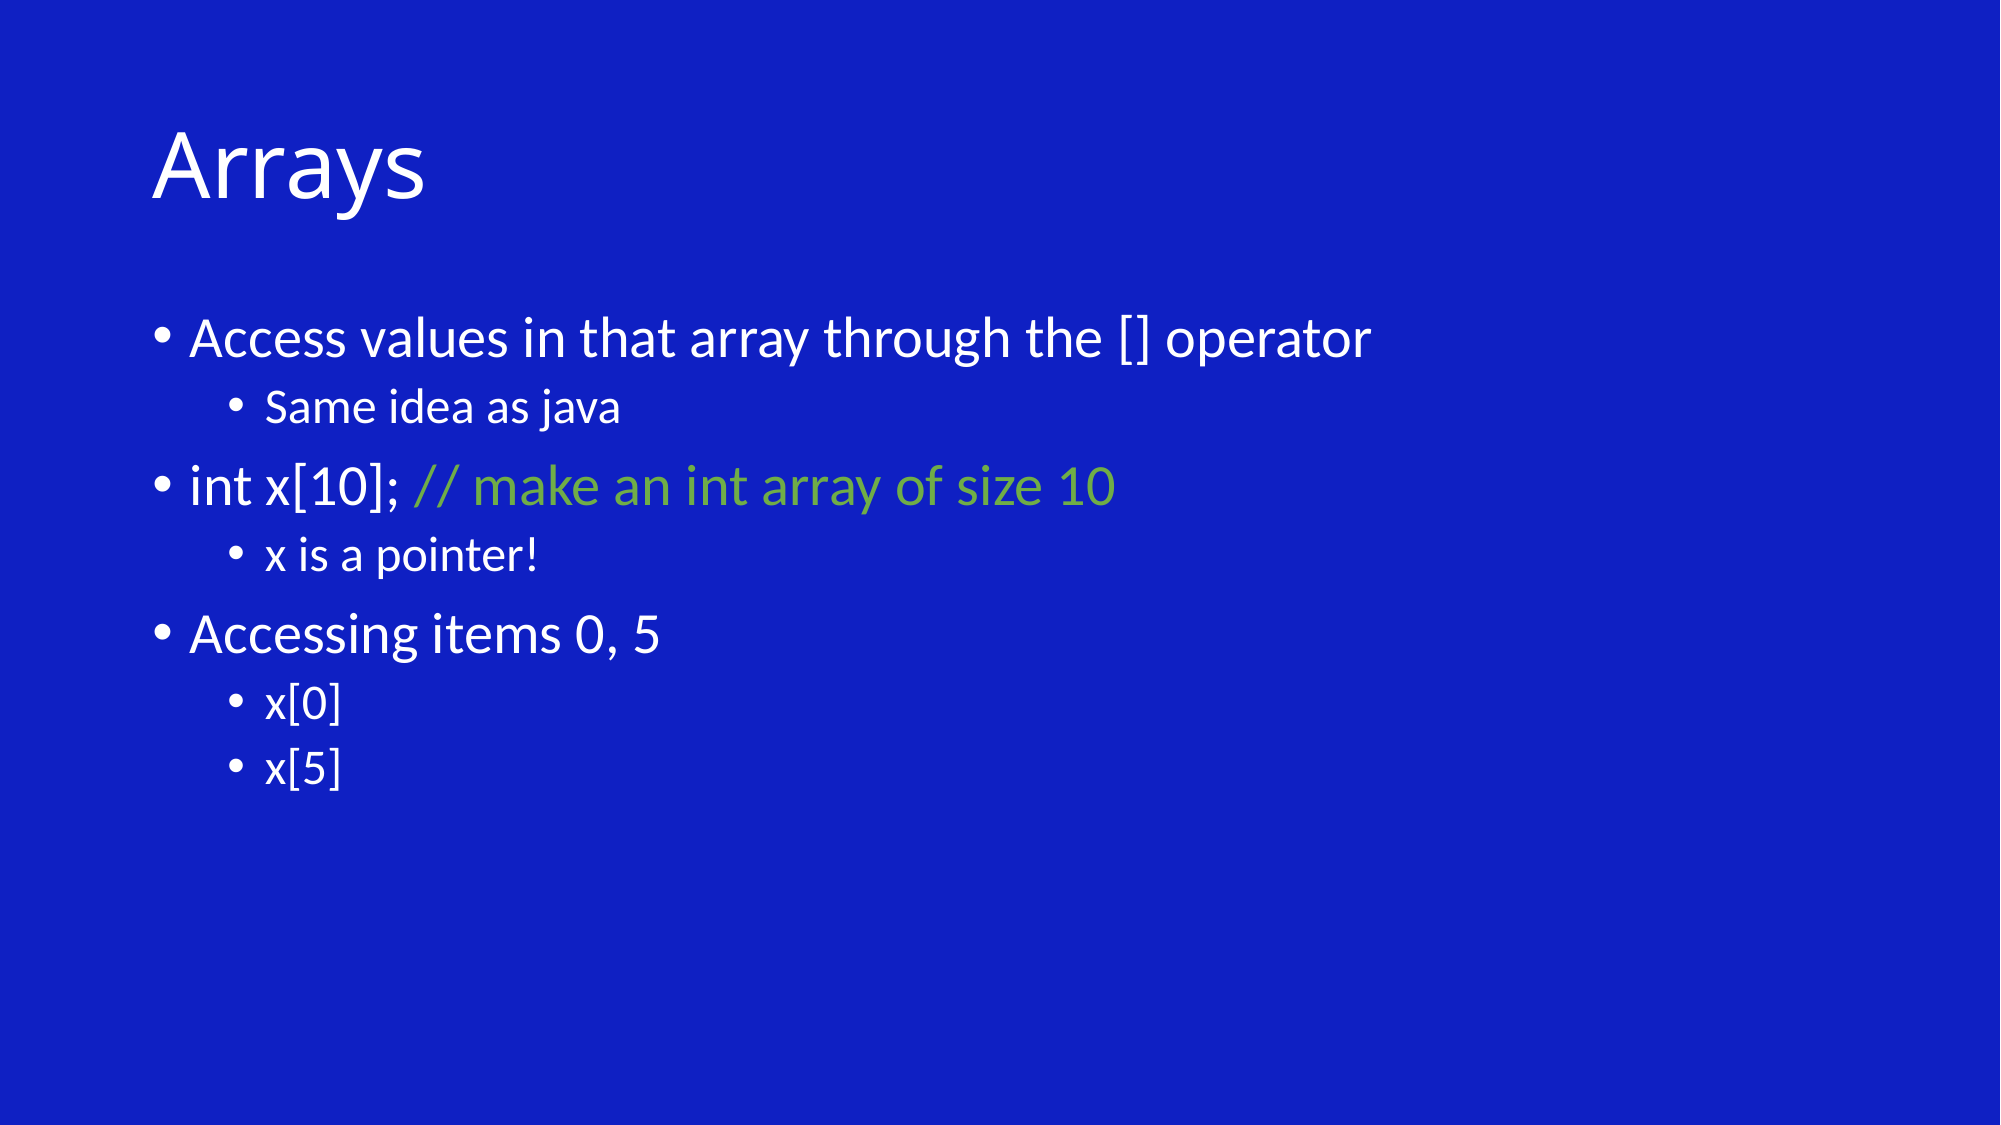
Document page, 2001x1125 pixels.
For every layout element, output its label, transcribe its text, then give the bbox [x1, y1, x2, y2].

list Access values in that array through the [] operator Same idea as java int x[10]; // make an int array of size 10 x is a pointer! Accessing items 0, 5 x[0] x[5] [137, 299, 1863, 1014]
title Arrays [137, 59, 1863, 278]
